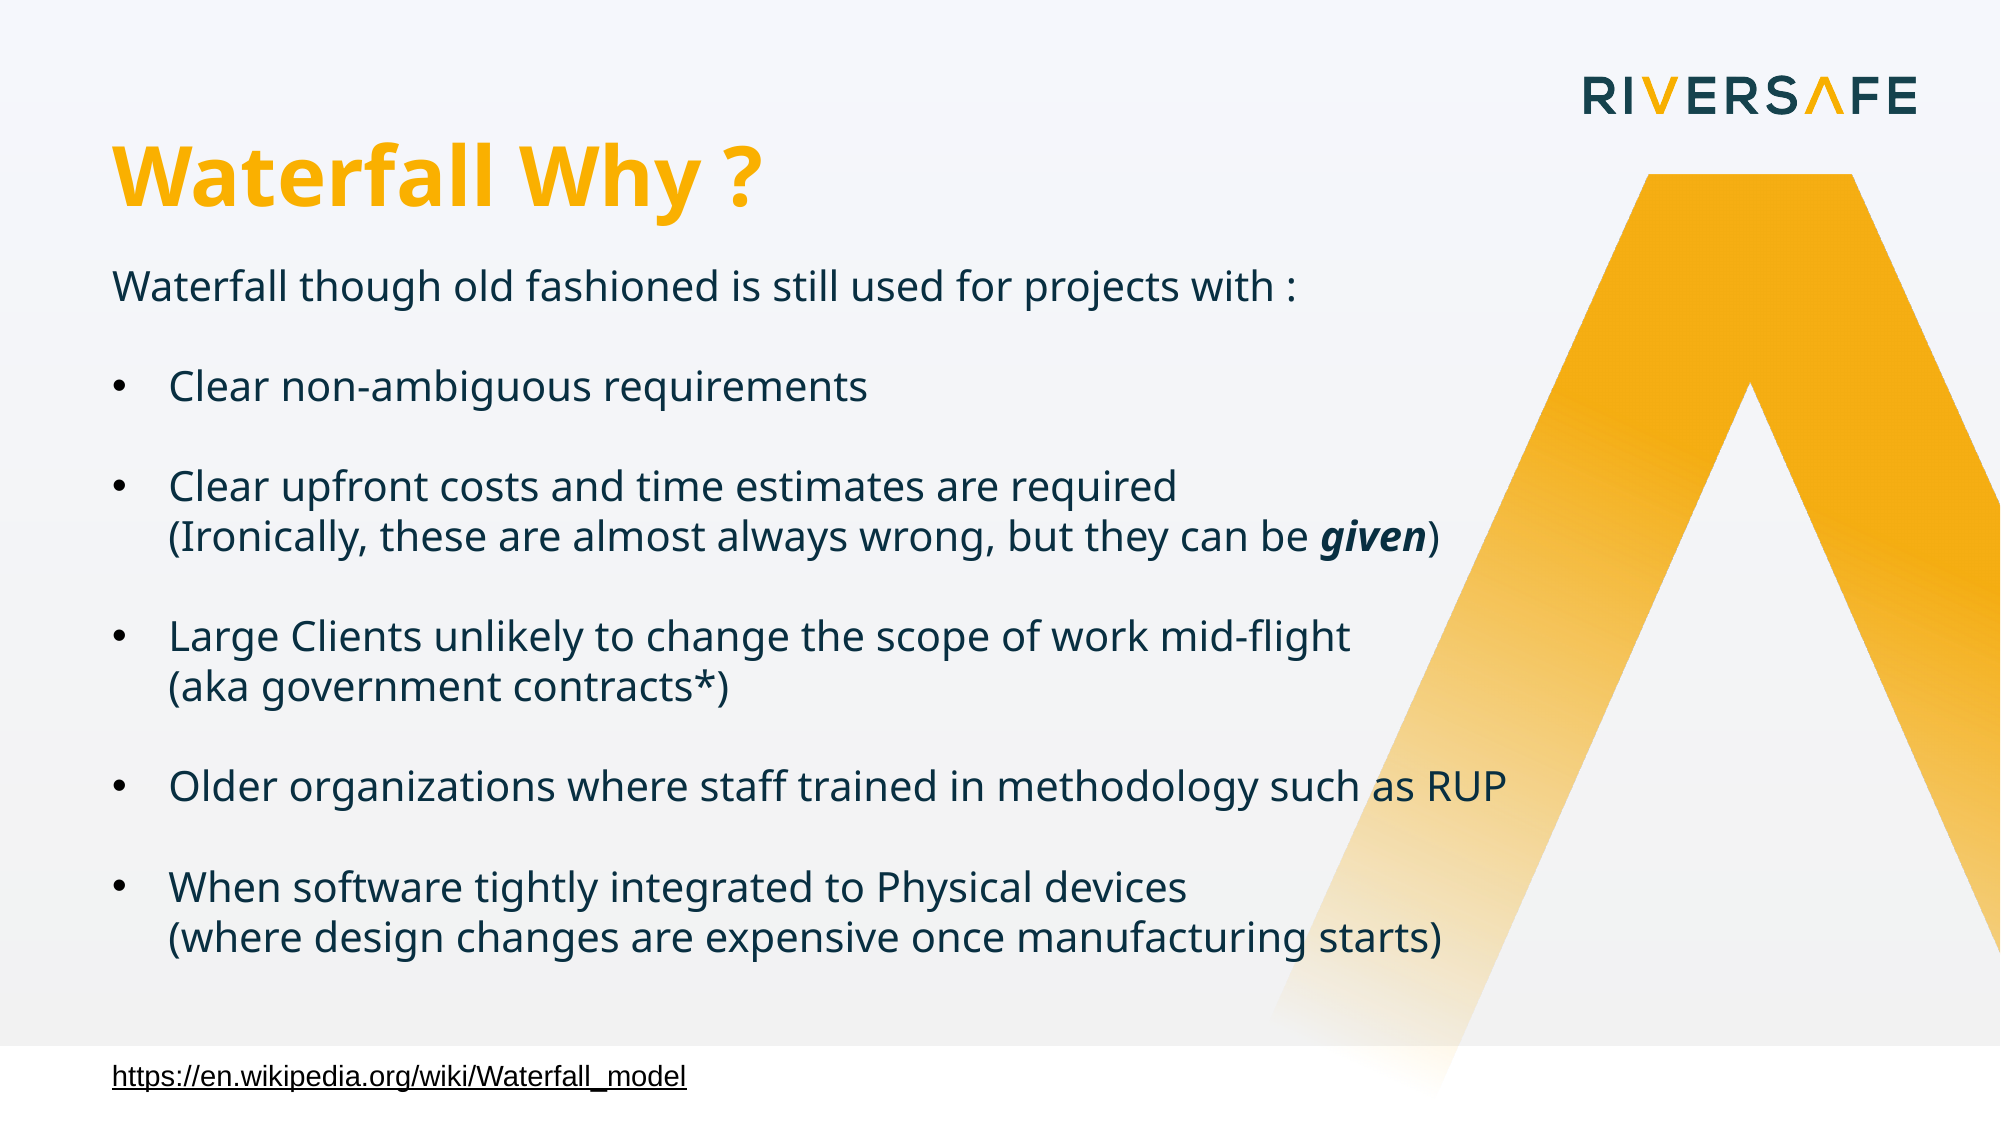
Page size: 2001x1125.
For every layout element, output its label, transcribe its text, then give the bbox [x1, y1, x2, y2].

text_box Waterfall Why ? [97, 126, 1497, 207]
text_box Waterfall though old fashioned is still used for projects with : Clear non-ambiguous requirements Clear upfront costs and time estimates are required (Ironically, these are almost always wrong, but they can be given) Large Clients unlikely to change the scope of work mid-flight (aka government contracts*) Older organizations where staff trained in methodology such as RUP When software tightly integrated to Physical devices (where design changes are expensive once manufacturing starts) [97, 252, 1701, 382]
text_box https://en.wikipedia.org/wiki/Waterfall_model [97, 1049, 1244, 1100]
picture [1206, 174, 2001, 1125]
picture [1584, 75, 1916, 115]
